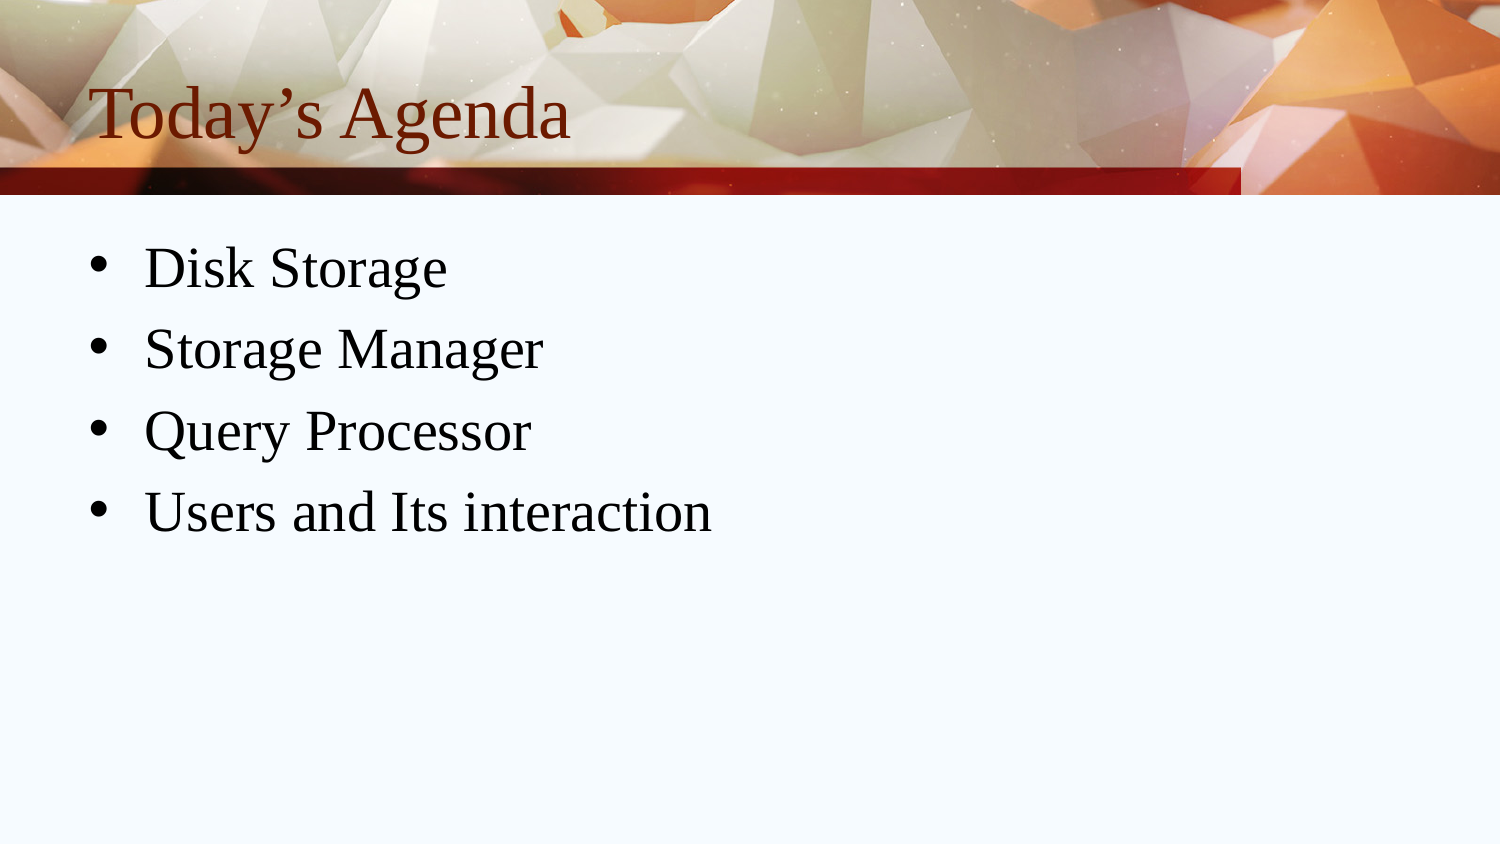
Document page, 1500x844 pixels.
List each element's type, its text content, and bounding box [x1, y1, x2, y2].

picture [0, 0, 1500, 844]
list Disk Storage Storage Manager Query Processor Users and Its interaction [73, 221, 1427, 798]
title Today’s Agenda [73, 46, 1427, 172]
